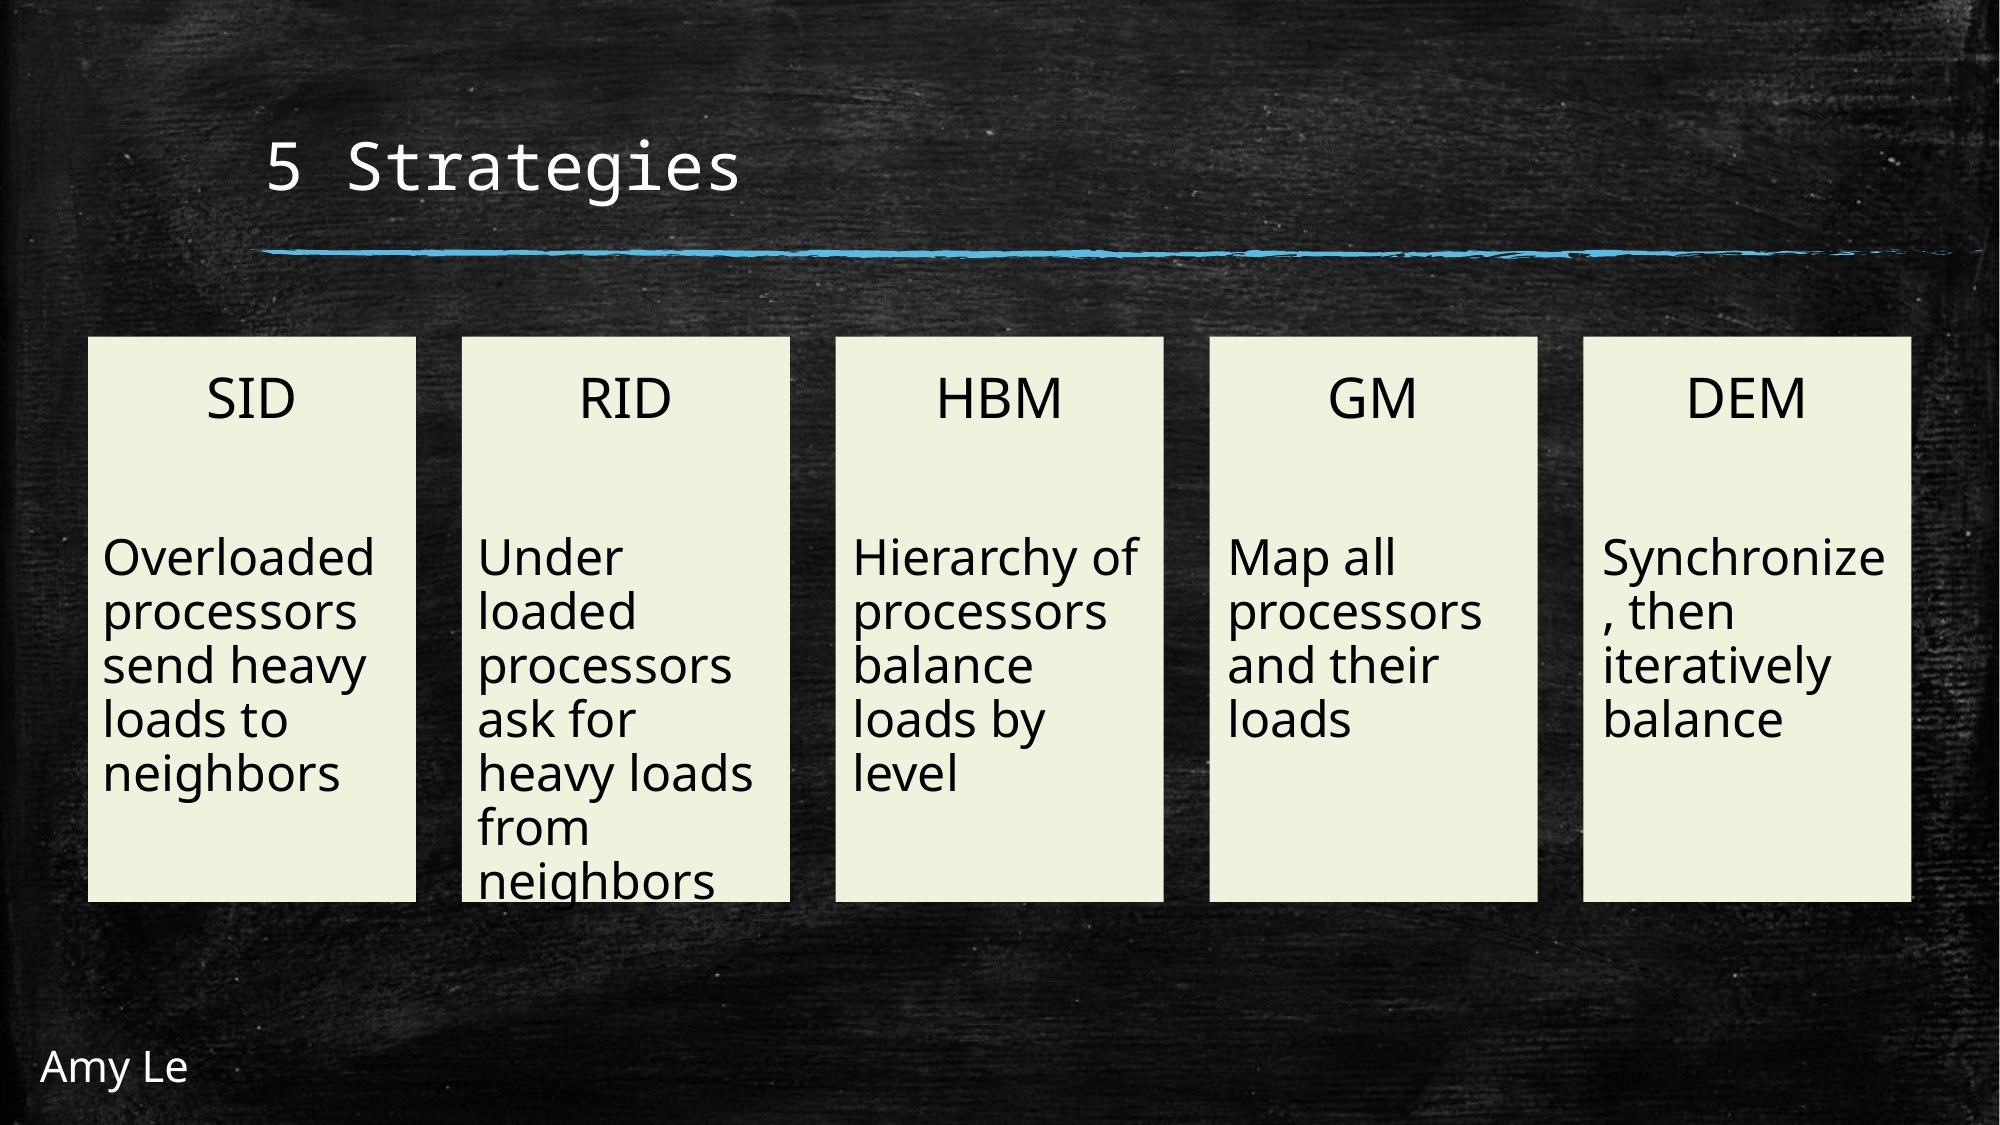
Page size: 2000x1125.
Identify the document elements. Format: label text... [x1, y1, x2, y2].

title 5 Strategies [249, 45, 1750, 174]
text_box Amy Le [24, 1037, 213, 1100]
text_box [87, 174, 1913, 1064]
